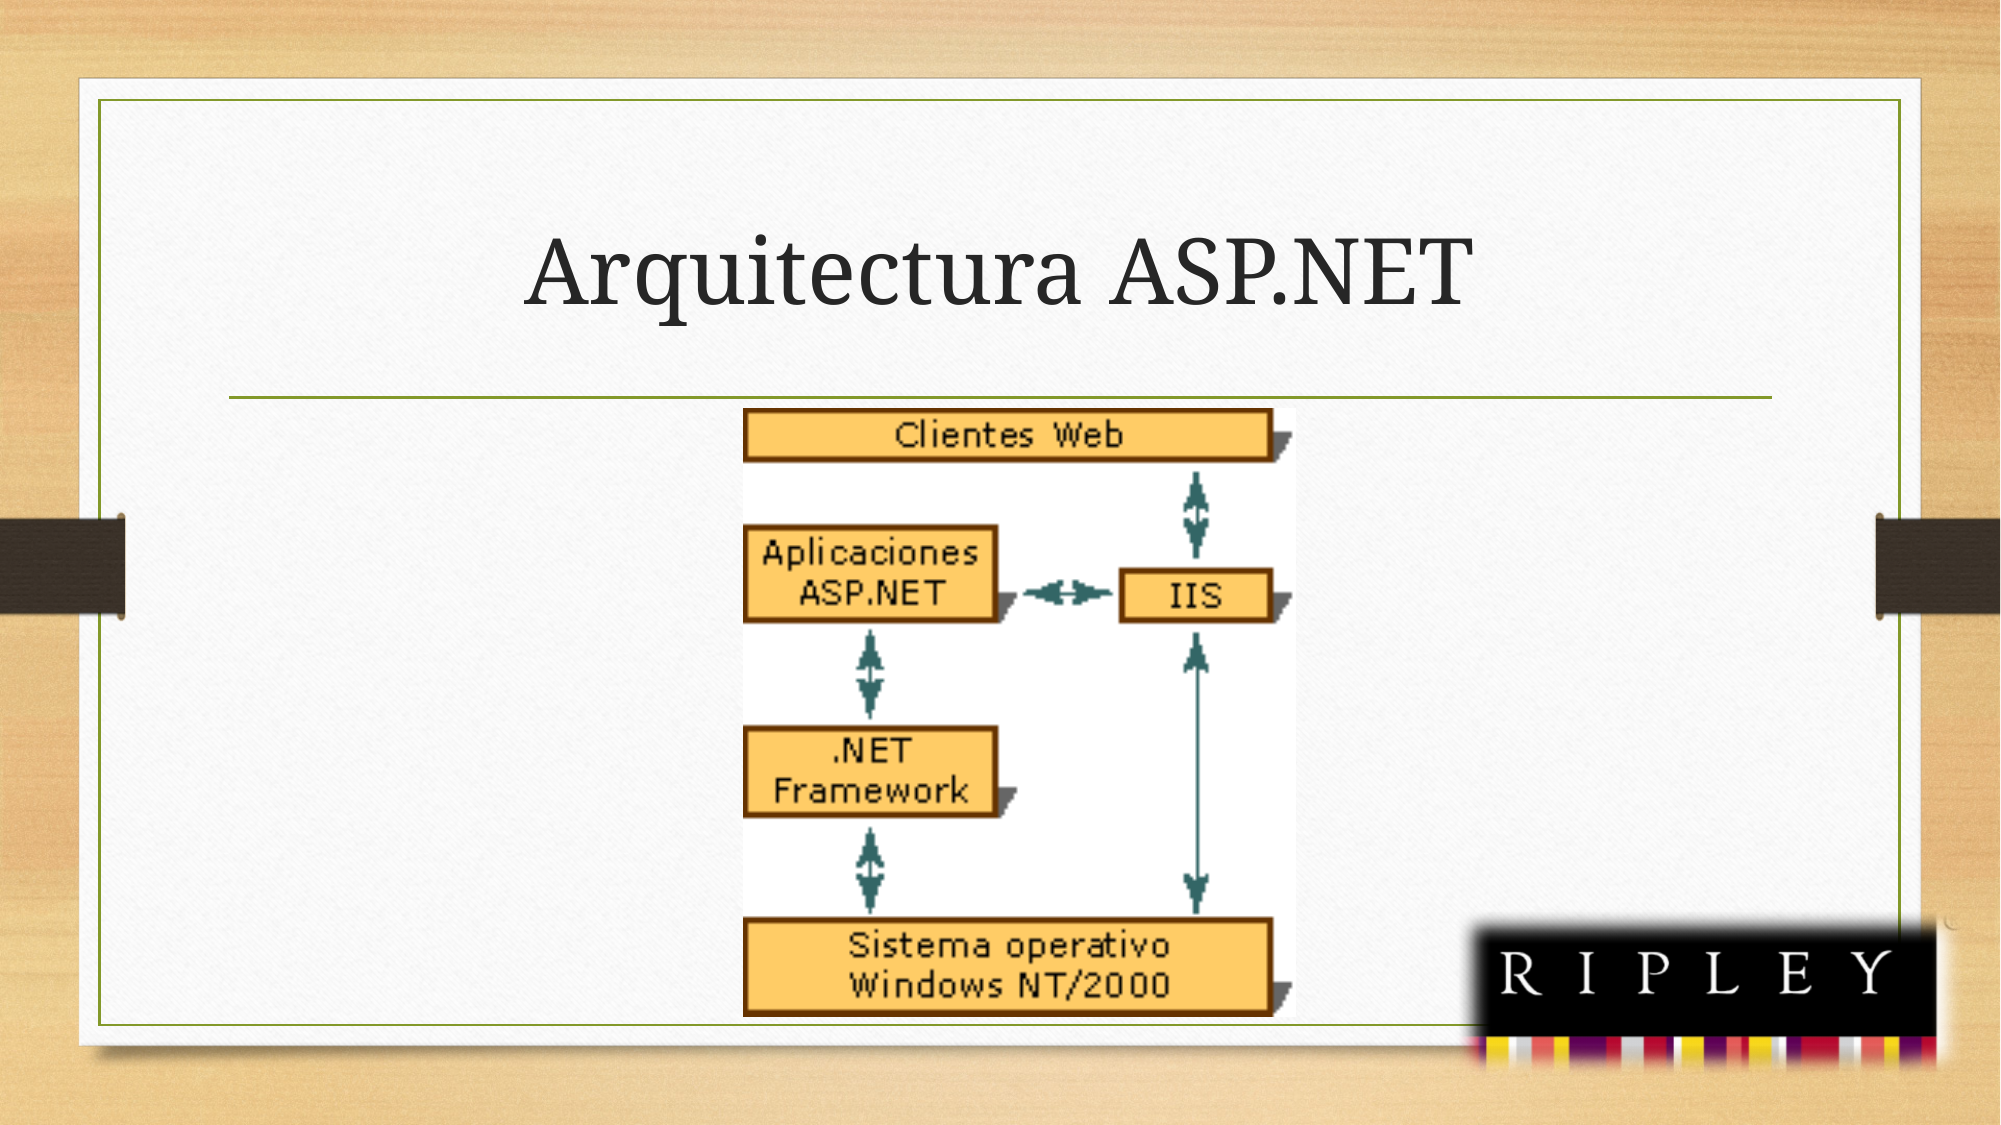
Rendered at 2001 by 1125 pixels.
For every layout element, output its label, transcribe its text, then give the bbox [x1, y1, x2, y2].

title Arquitectura ASP.NET [212, 161, 1788, 375]
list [742, 408, 1296, 1017]
picture [0, 0, 2001, 1125]
